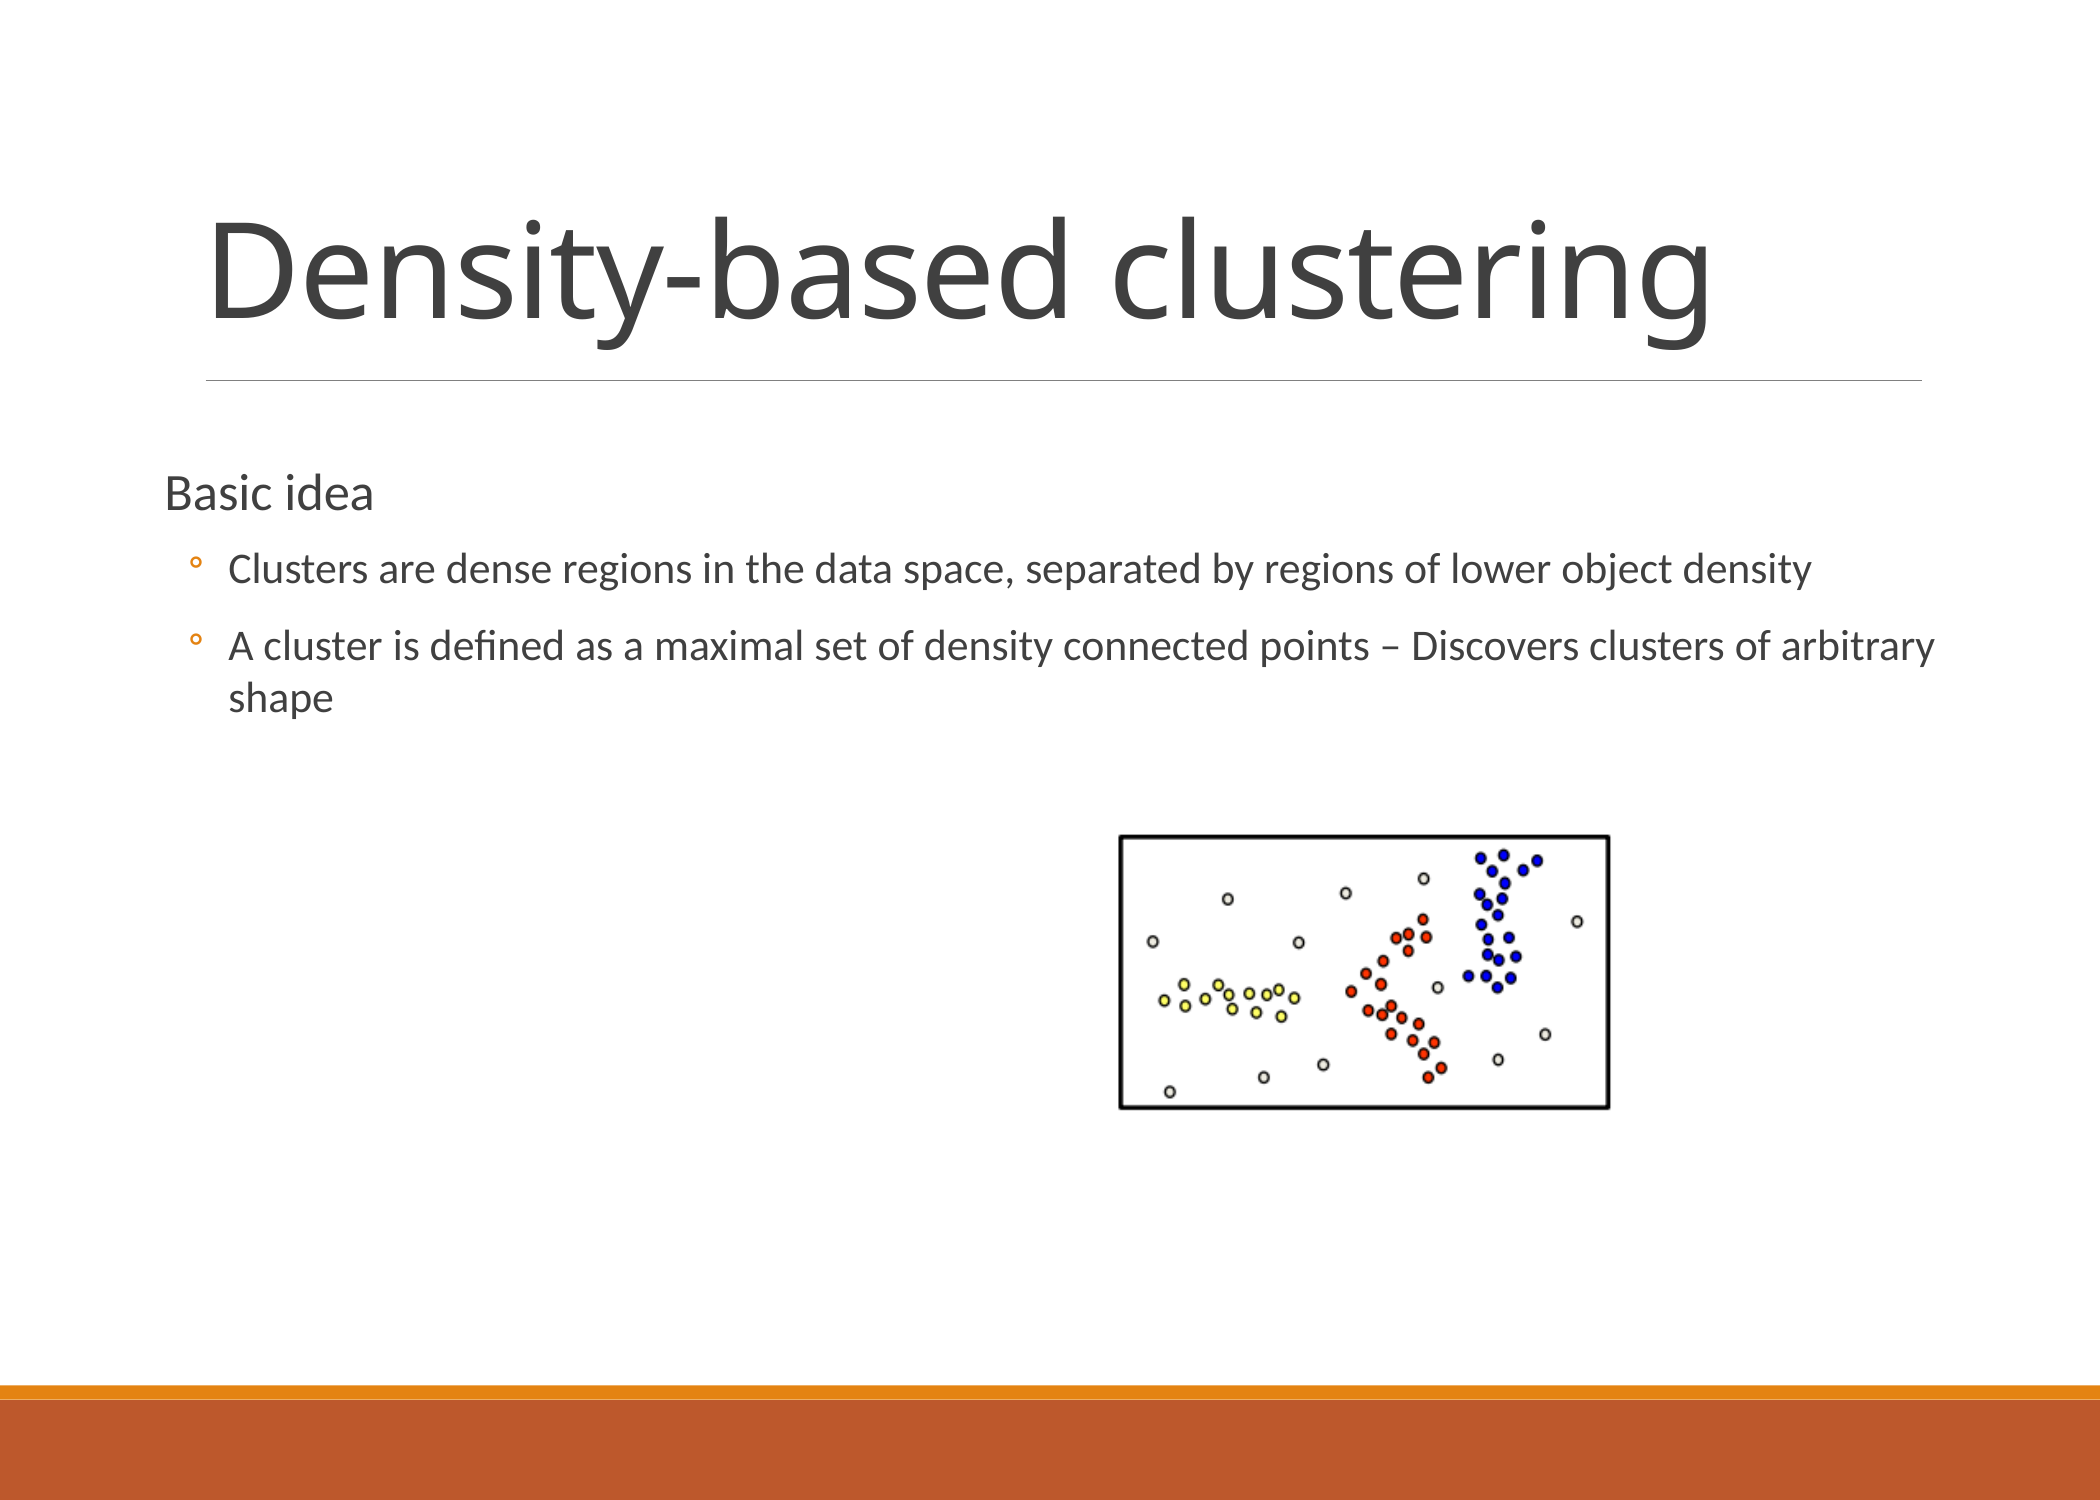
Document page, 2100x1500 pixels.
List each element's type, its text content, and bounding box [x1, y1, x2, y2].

list Basic idea Clusters are dense regions in the data space, separated by regions of lower object density A cluster is defined as a maximal set of density connected points – Discovers clusters of arbitrary shape [144, 450, 1956, 1224]
picture [1076, 812, 1632, 1135]
title Density-based clustering [188, 36, 1922, 354]
